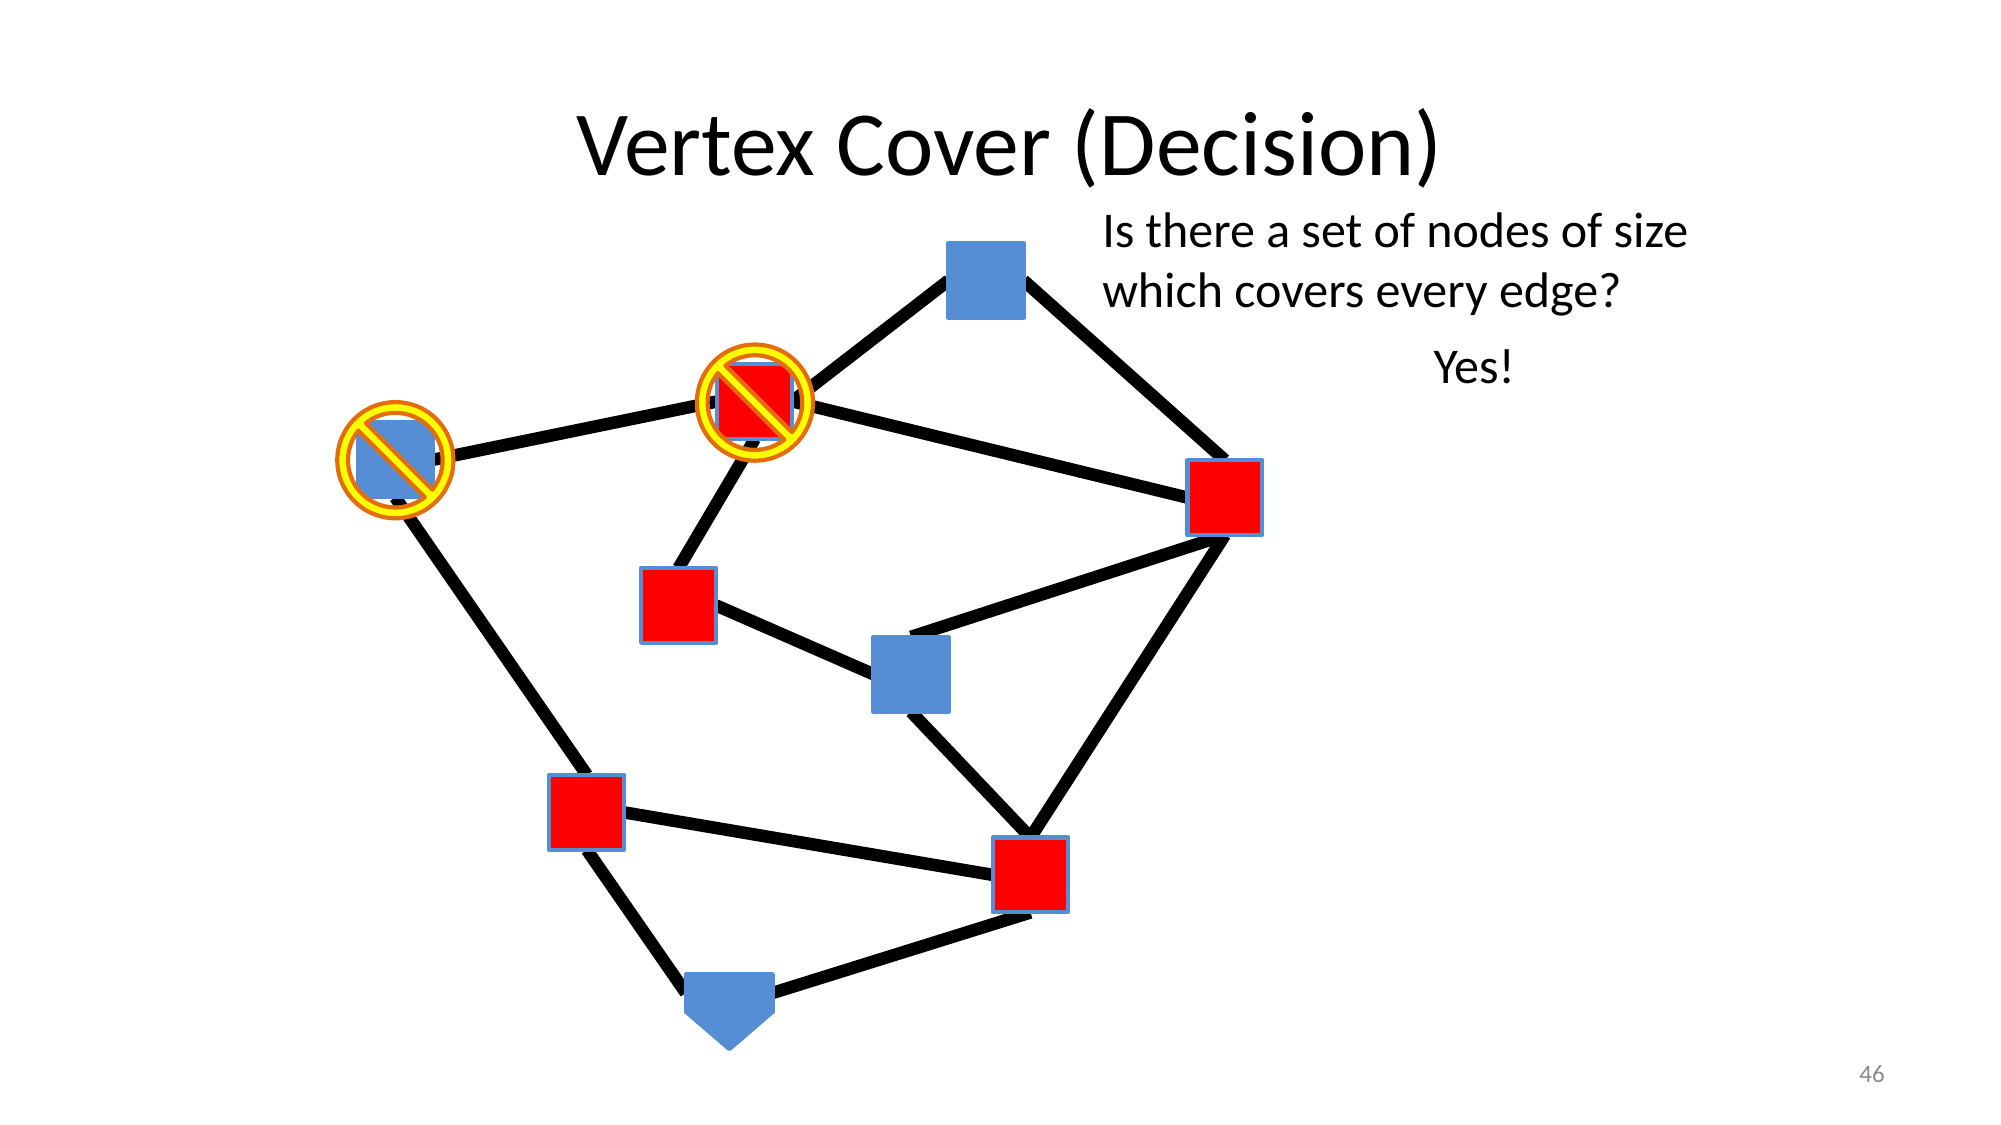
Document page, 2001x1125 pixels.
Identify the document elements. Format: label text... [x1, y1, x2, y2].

slide_number 46 [1433, 1042, 1900, 1103]
text_box [335, 418, 352, 502]
text_box Yes! [1418, 325, 1594, 401]
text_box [357, 242, 1263, 1050]
